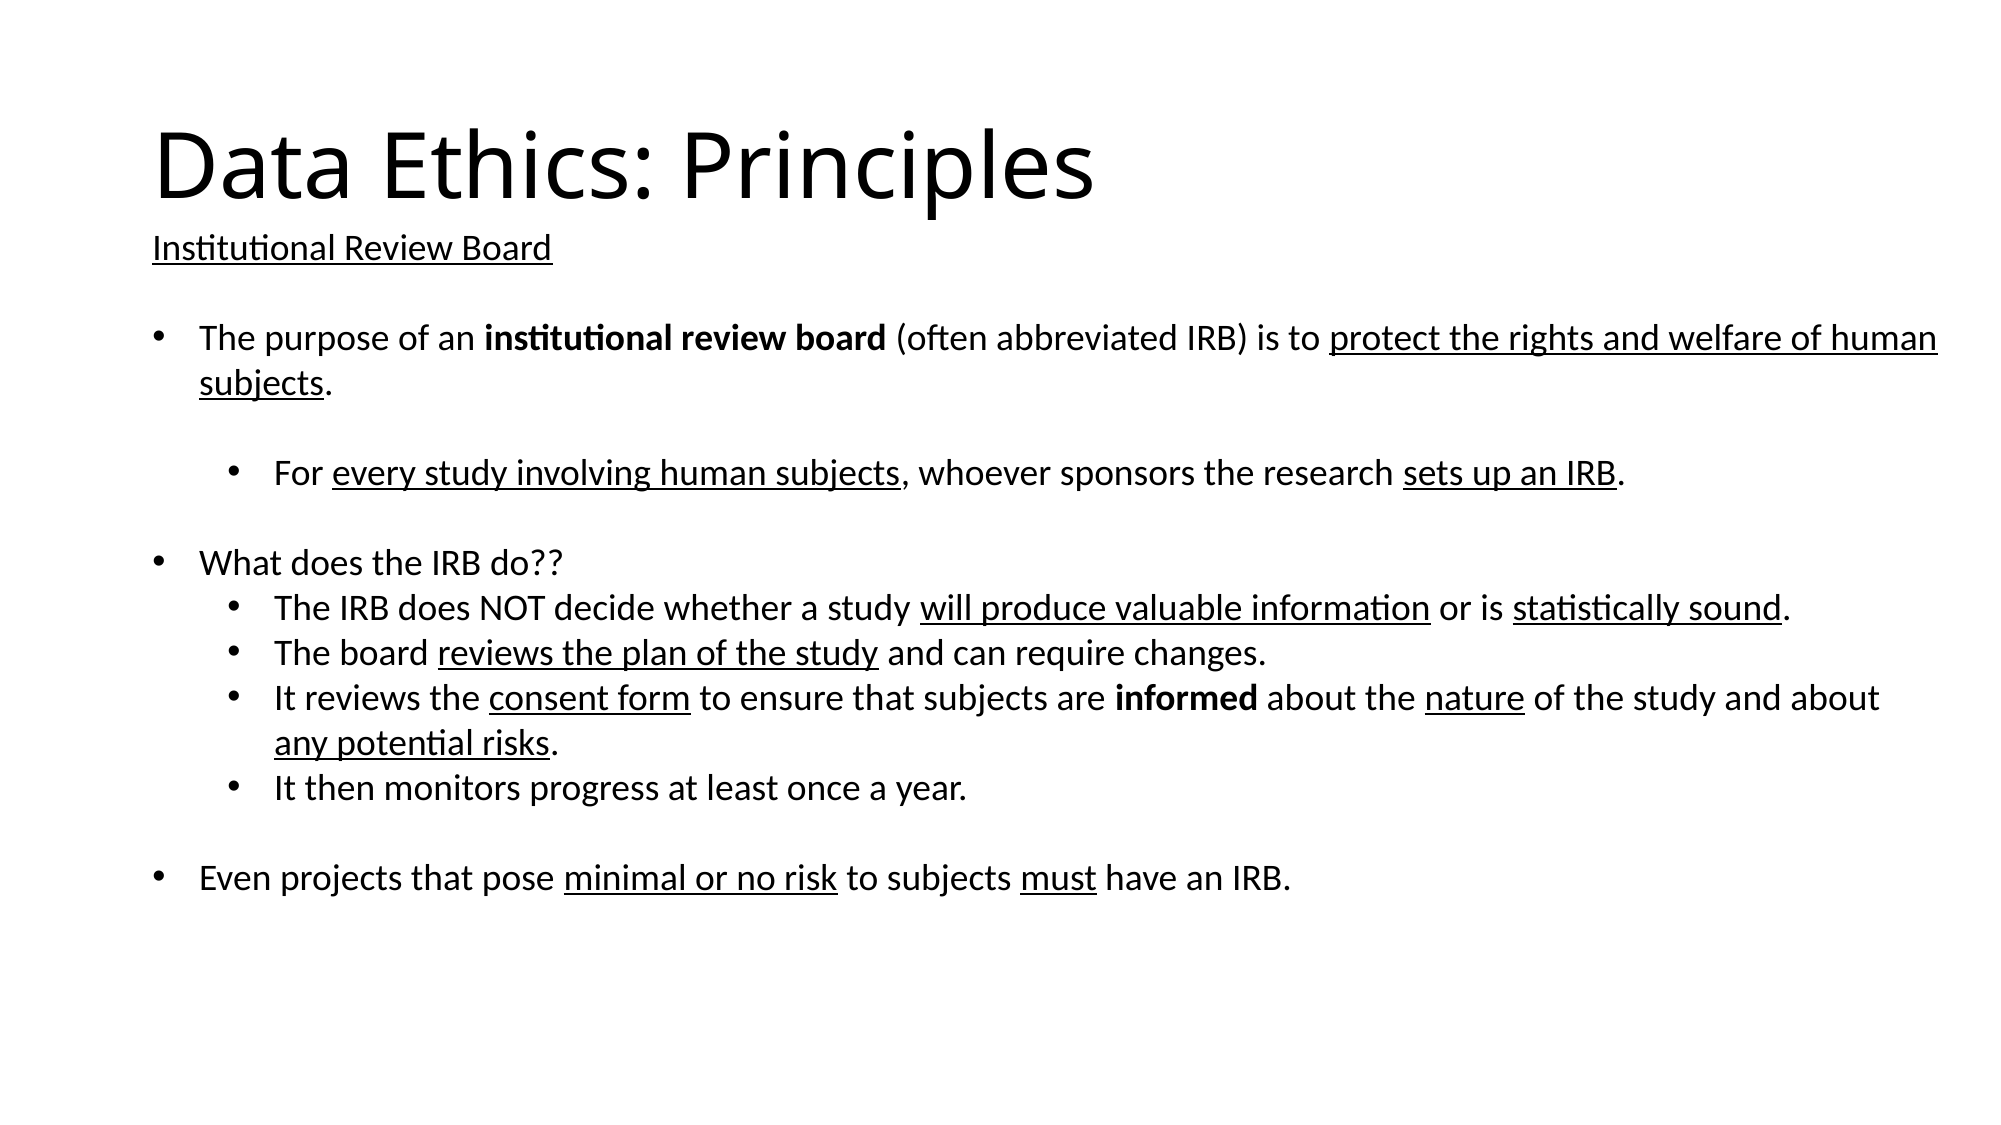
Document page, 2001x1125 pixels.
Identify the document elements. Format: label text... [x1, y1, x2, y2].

title Data Ethics: Principles [137, 59, 1863, 215]
text_box Institutional Review Board The purpose of an institutional review board (often abbreviated IRB) is to protect the rights and welfare of human subjects. For every study involving human subjects, whoever sponsors the research sets up an IRB. What does the IRB do?? The IRB does NOT decide whether a study will produce valuable information or is statistically sound. The board reviews the plan of the study and can require changes. It reviews the consent form to ensure that subjects are informed about the nature of the study and about any potential risks. It then monitors progress at least once a year. Even projects that pose minimal or no risk to subjects must have an IRB. [137, 215, 1955, 996]
